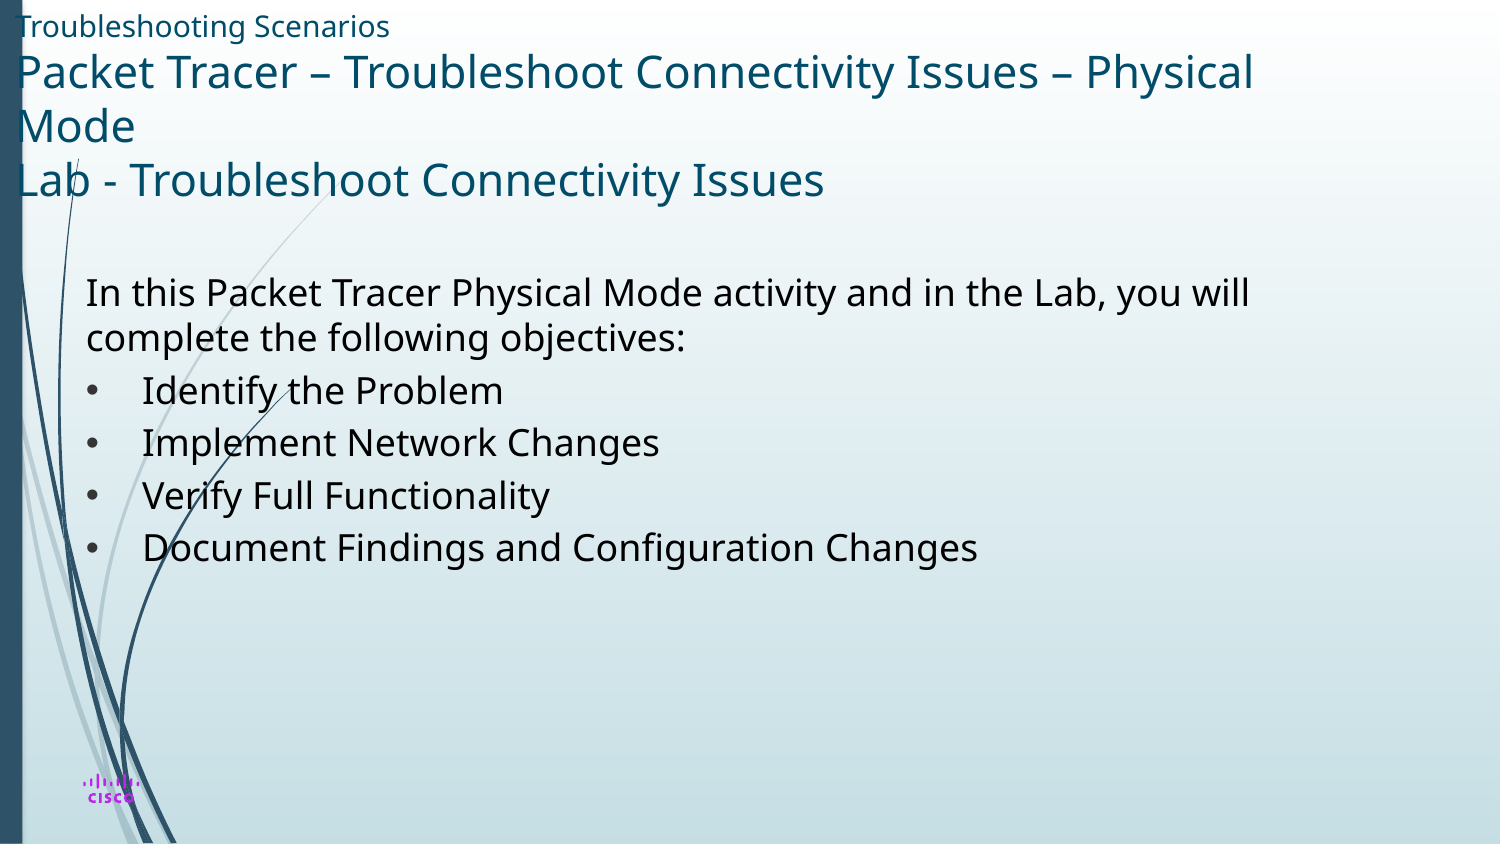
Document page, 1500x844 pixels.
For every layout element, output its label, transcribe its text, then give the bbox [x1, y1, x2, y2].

title Troubleshooting Scenarios Packet Tracer – Troubleshoot Connectivity Issues – Physical Mode Lab - Troubleshoot Connectivity Issues [0, 0, 1369, 214]
list In this Packet Tracer Physical Mode activity and in the Lab, you will complete the following objectives: Identify the Problem Implement Network Changes Verify Full Functionality Document Findings and Configuration Changes [70, 261, 1430, 844]
